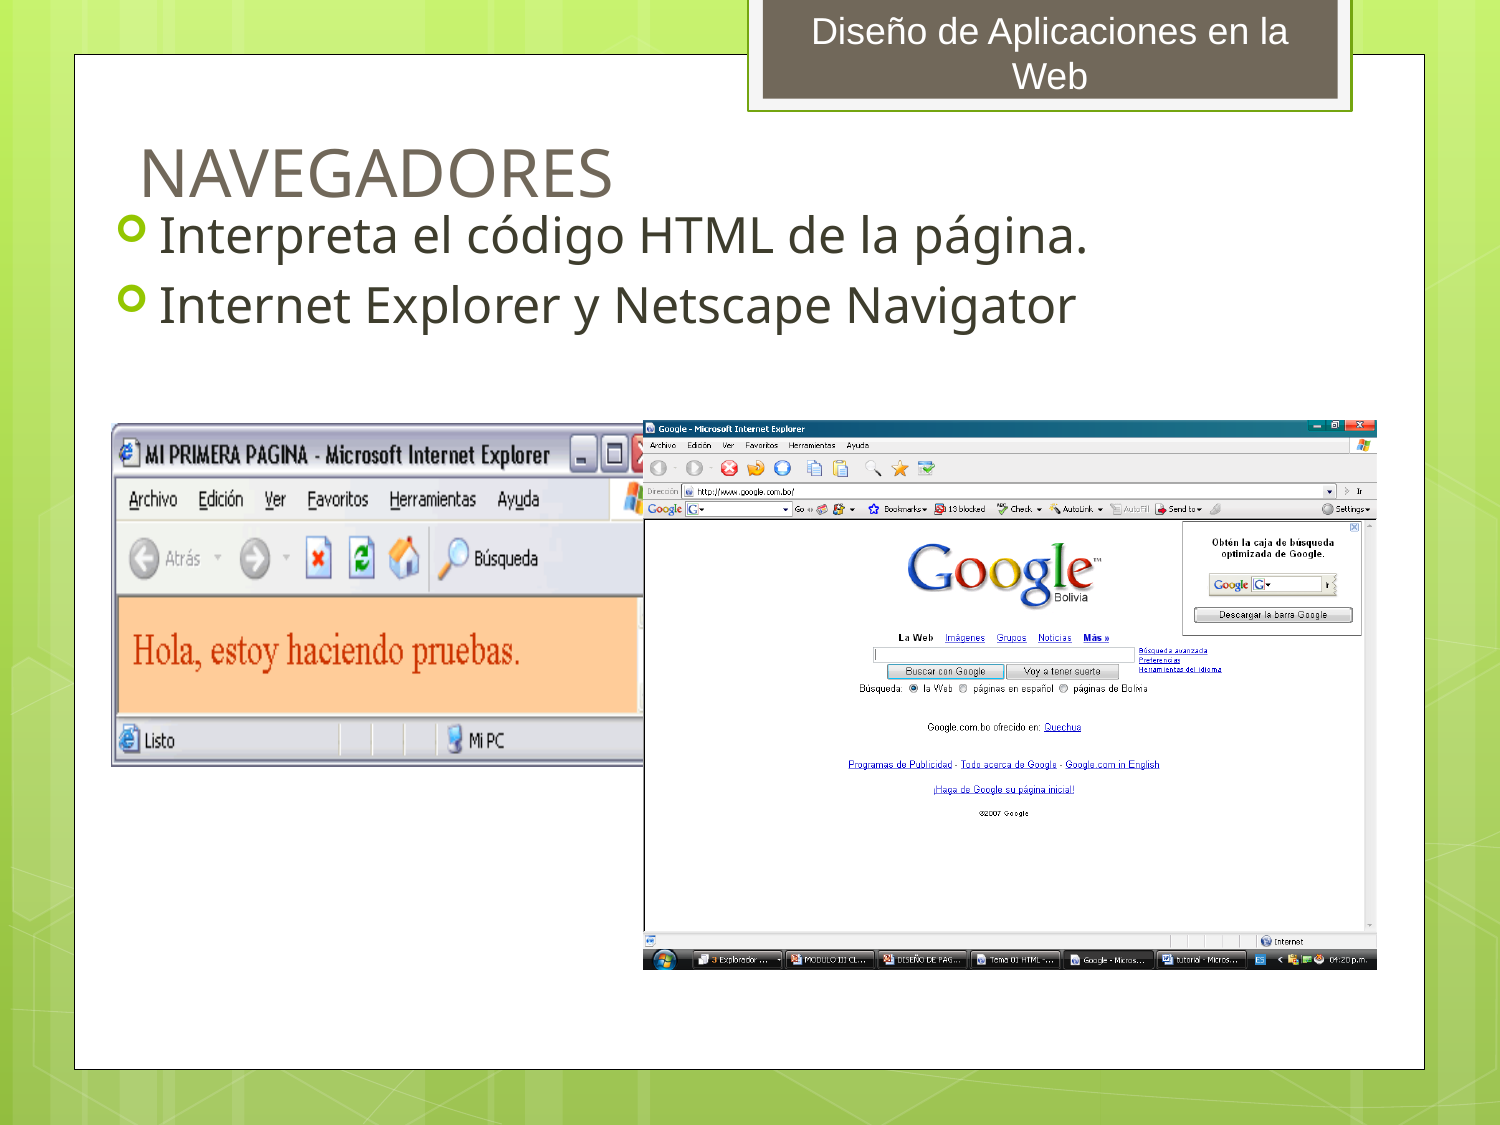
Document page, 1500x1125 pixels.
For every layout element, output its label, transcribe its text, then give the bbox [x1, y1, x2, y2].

title NAVEGADORES [123, 30, 1277, 196]
list Interpreta el código HTML de la página. Internet Explorer y Netscape Navigator [88, 196, 1439, 403]
picture [111, 419, 1377, 970]
